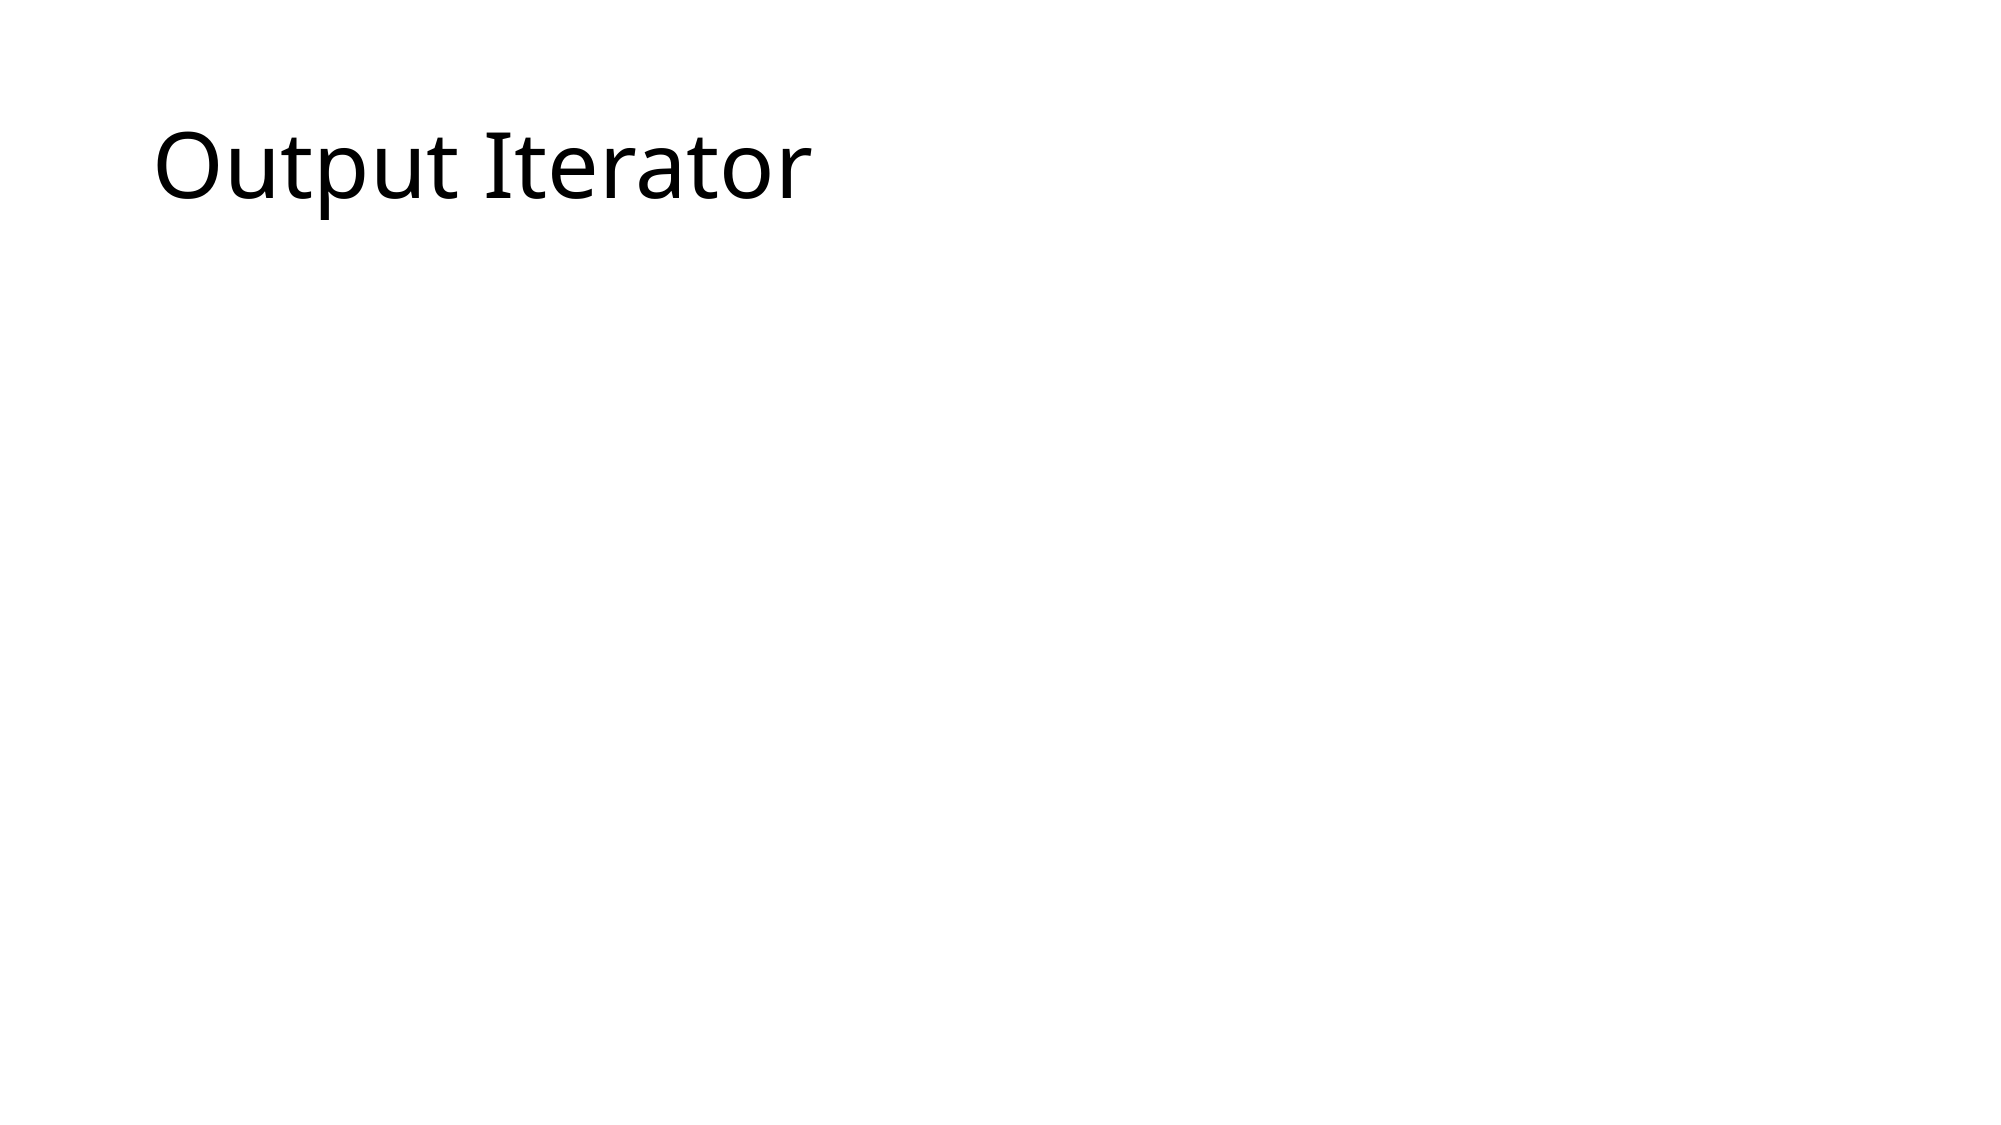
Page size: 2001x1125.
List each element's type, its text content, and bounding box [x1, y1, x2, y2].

title Output Iterator [137, 59, 1863, 278]
